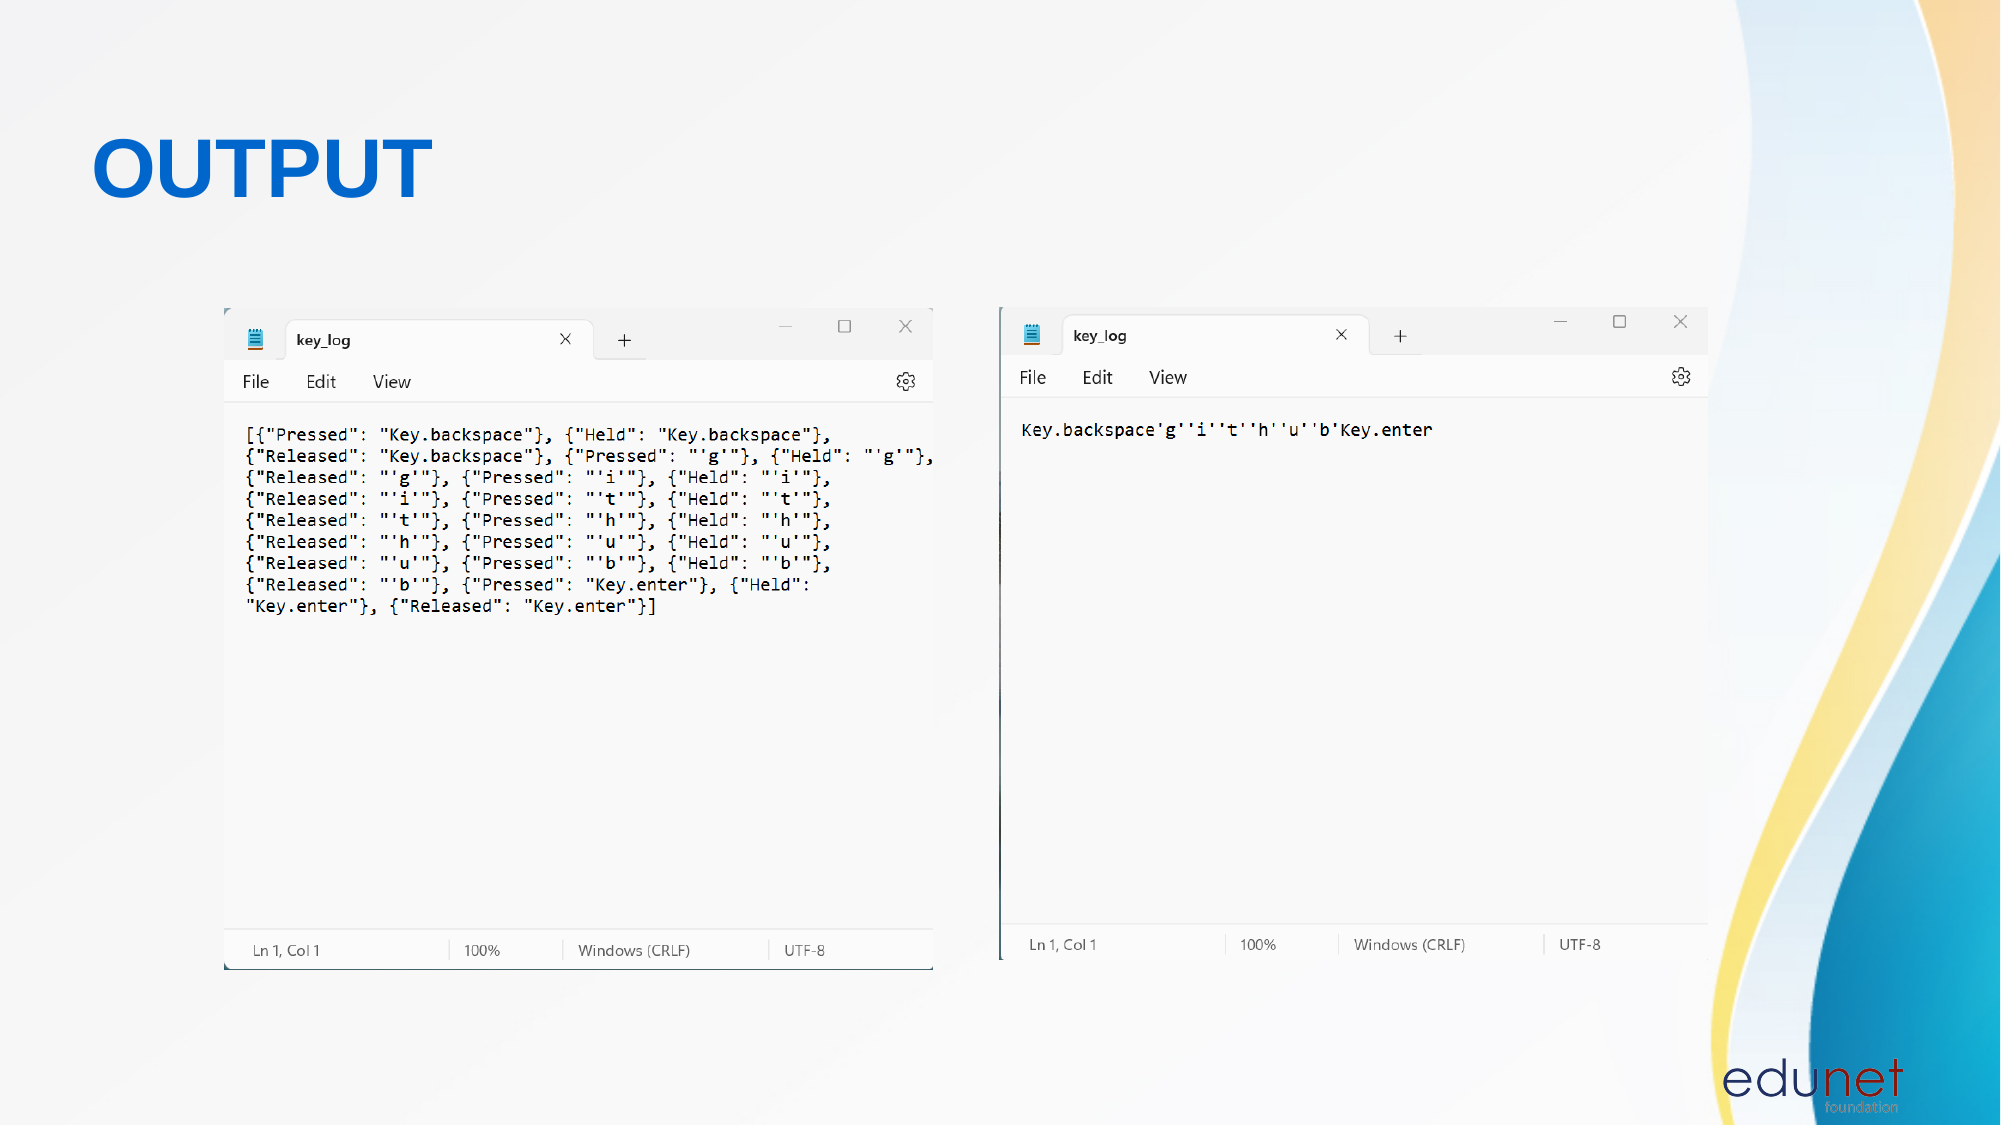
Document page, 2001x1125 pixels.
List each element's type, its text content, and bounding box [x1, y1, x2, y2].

picture [0, 0, 2001, 1125]
text_box OUTPUT [76, 107, 1924, 222]
